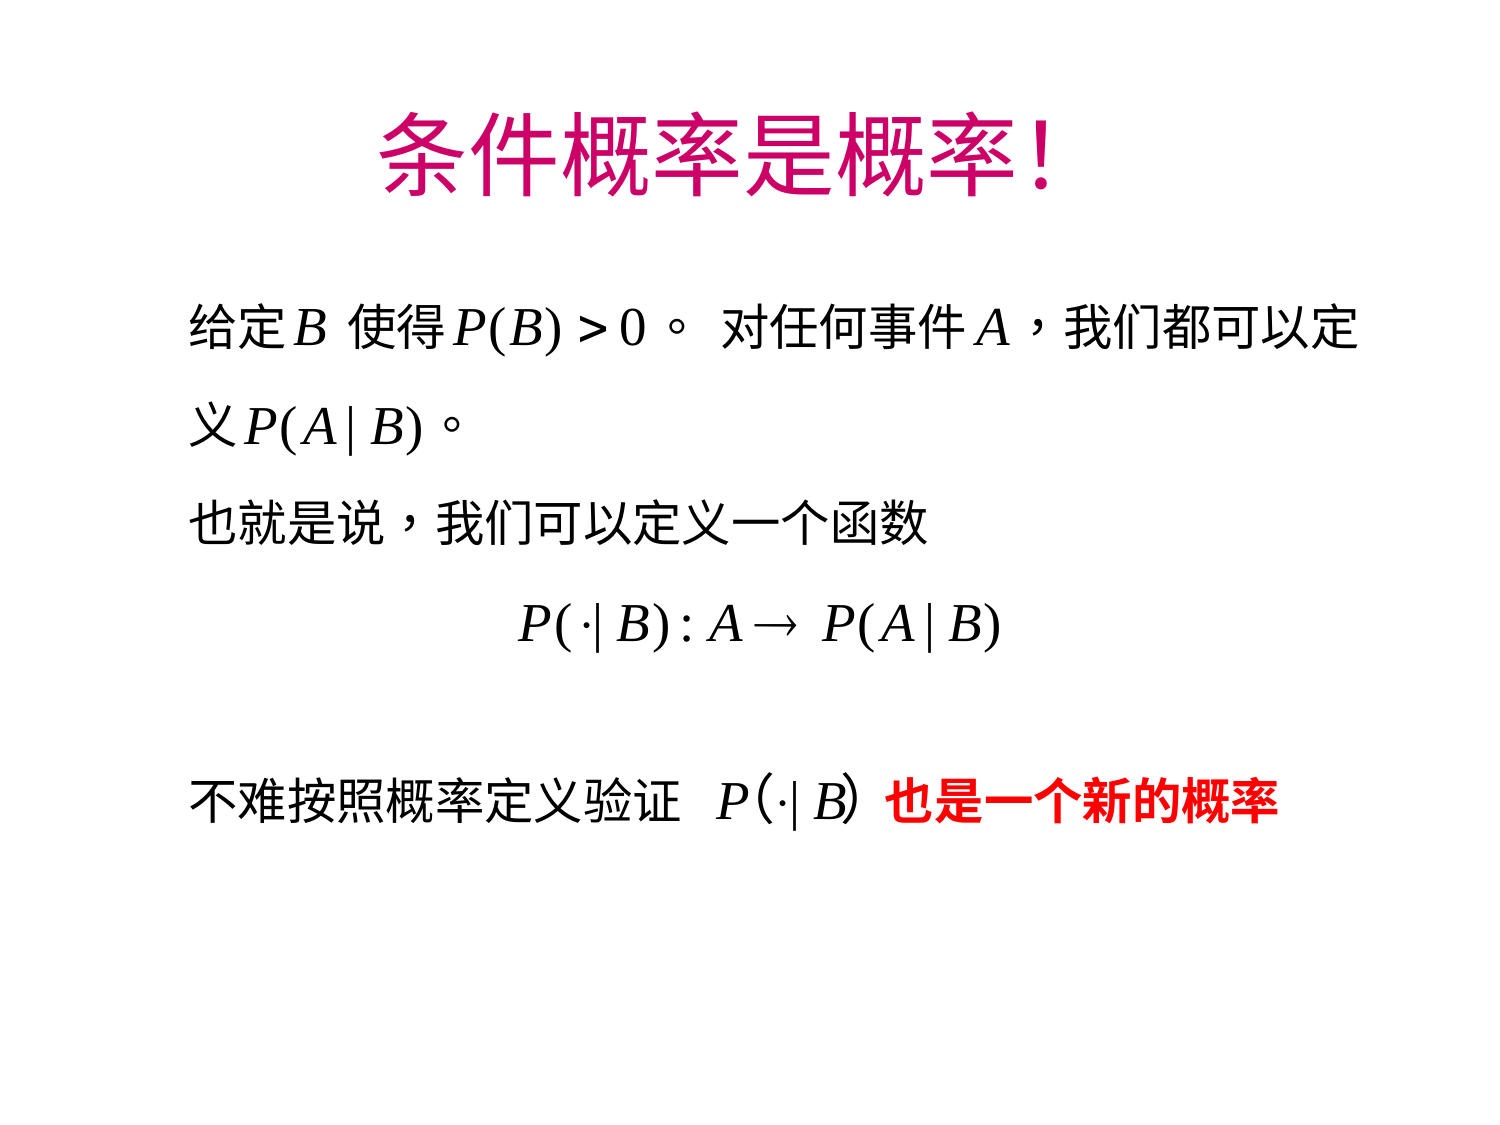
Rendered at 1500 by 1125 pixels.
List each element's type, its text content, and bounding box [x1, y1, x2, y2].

text_box 条件概率是概率！ [88, 90, 1400, 278]
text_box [188, 299, 1359, 1015]
